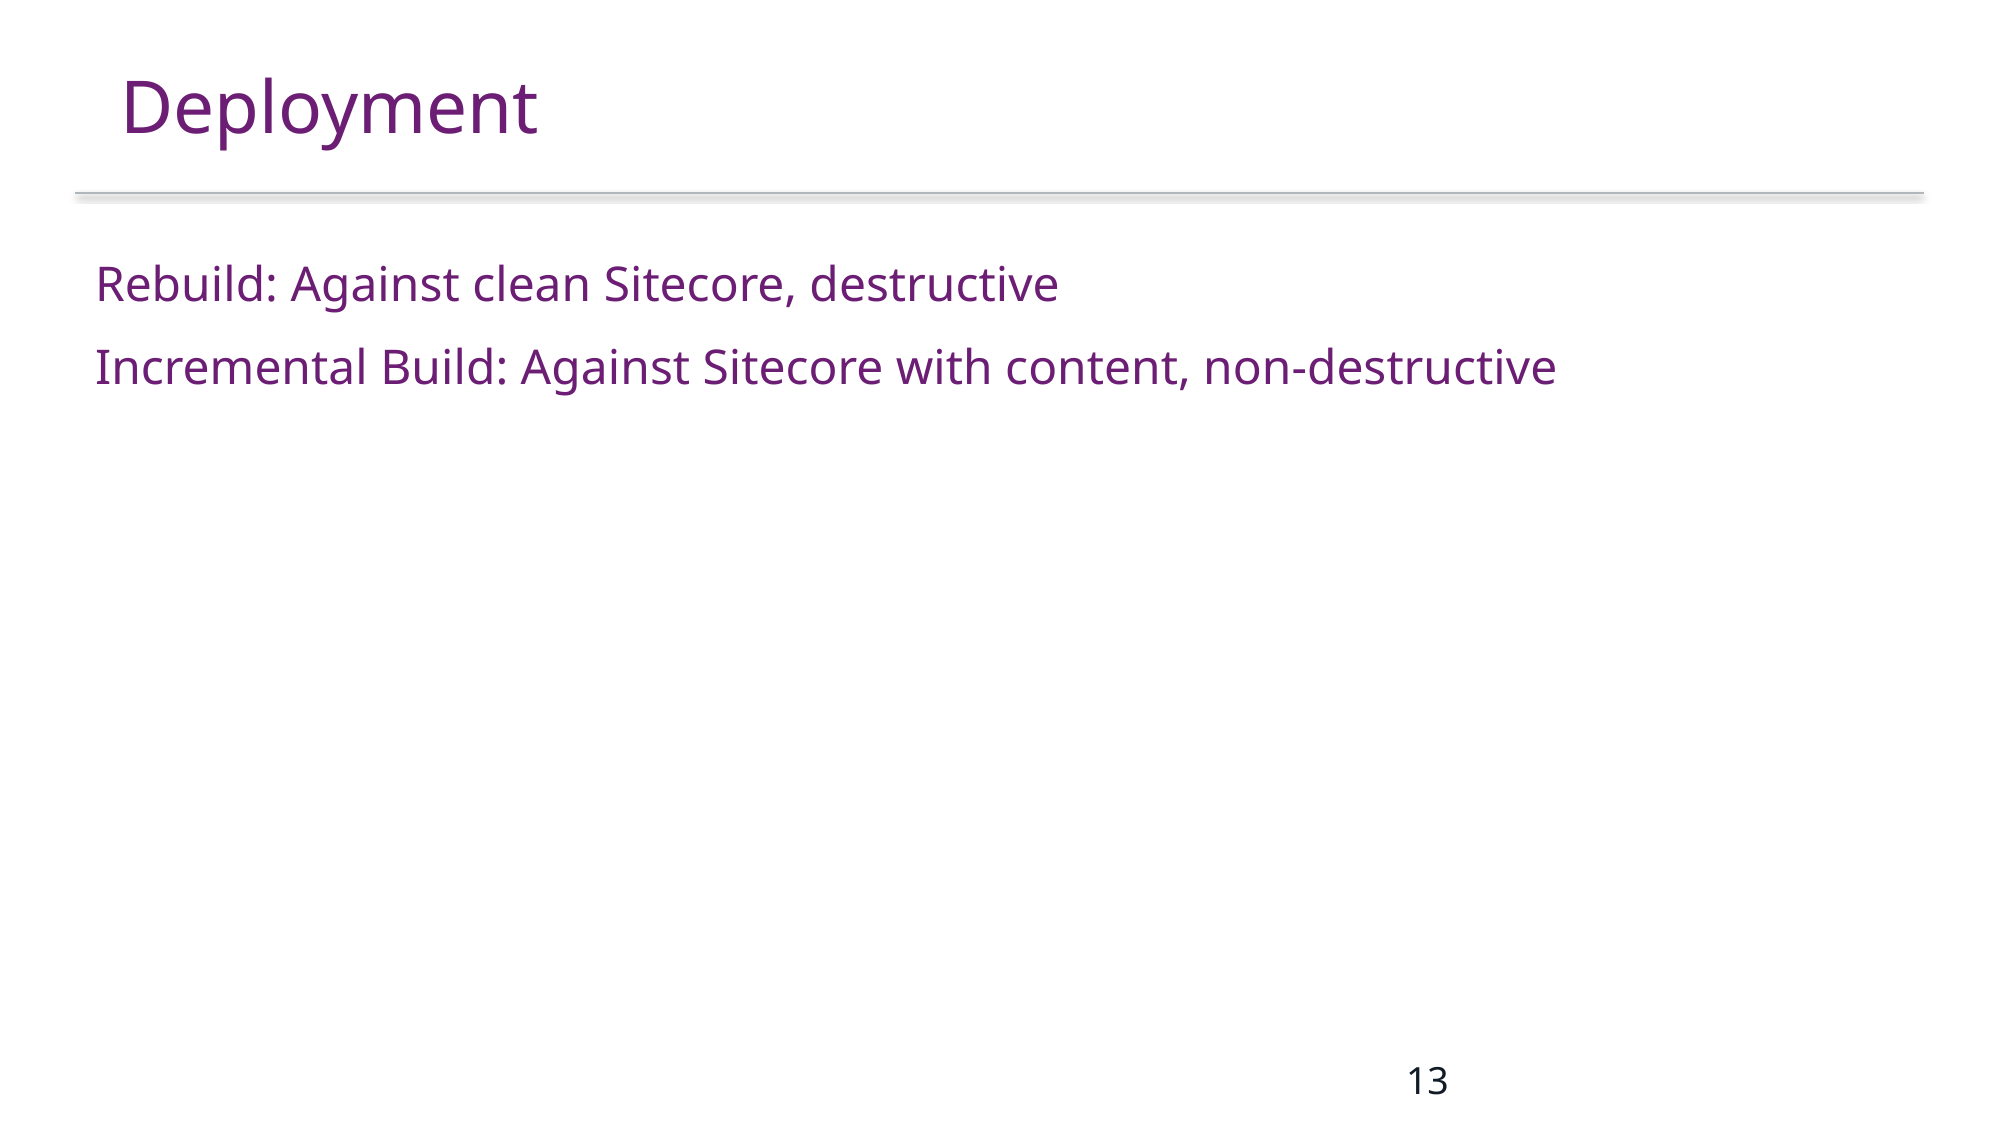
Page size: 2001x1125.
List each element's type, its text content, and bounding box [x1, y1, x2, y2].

title Deployment [99, 51, 1900, 158]
slide_number 13 [1391, 1050, 1925, 1108]
list Rebuild: Against clean Sitecore, destructive Incremental Build: Against Sitecore with content, non-destructive [75, 243, 1925, 967]
